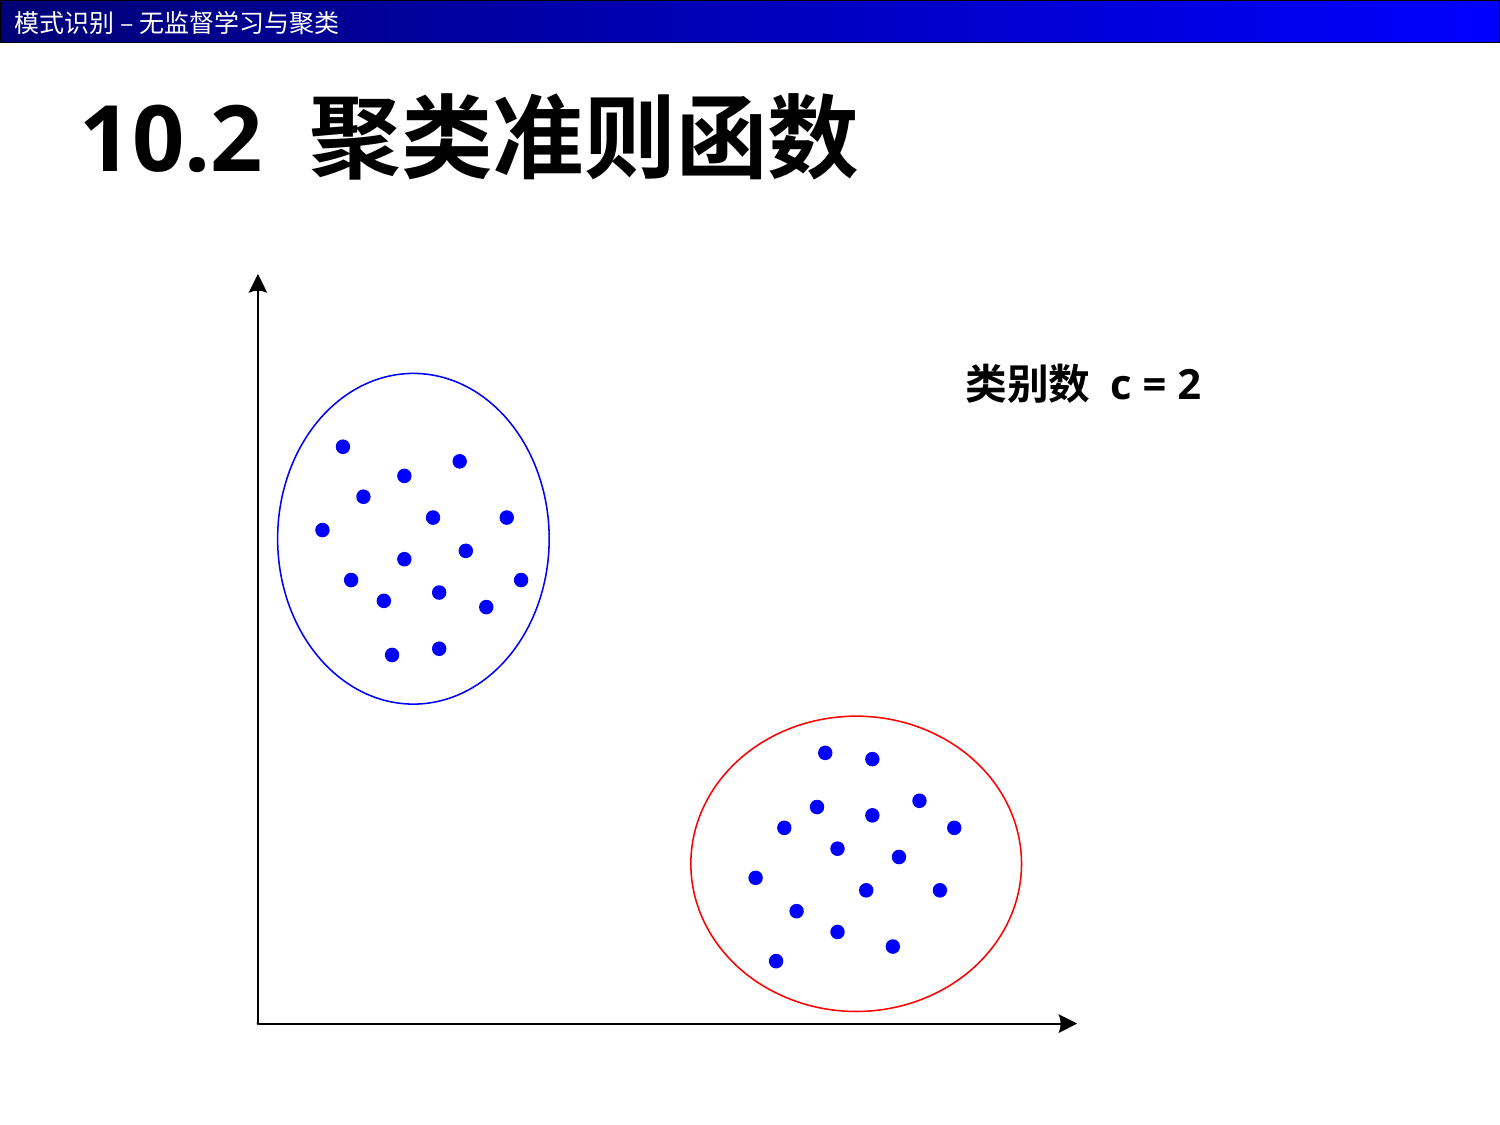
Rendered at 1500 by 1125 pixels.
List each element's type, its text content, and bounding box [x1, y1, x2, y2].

title 10.2 聚类准则函数 [64, 54, 1450, 197]
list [244, 270, 1081, 1037]
text_box 类别数 c = 2 [1085, 350, 1282, 415]
